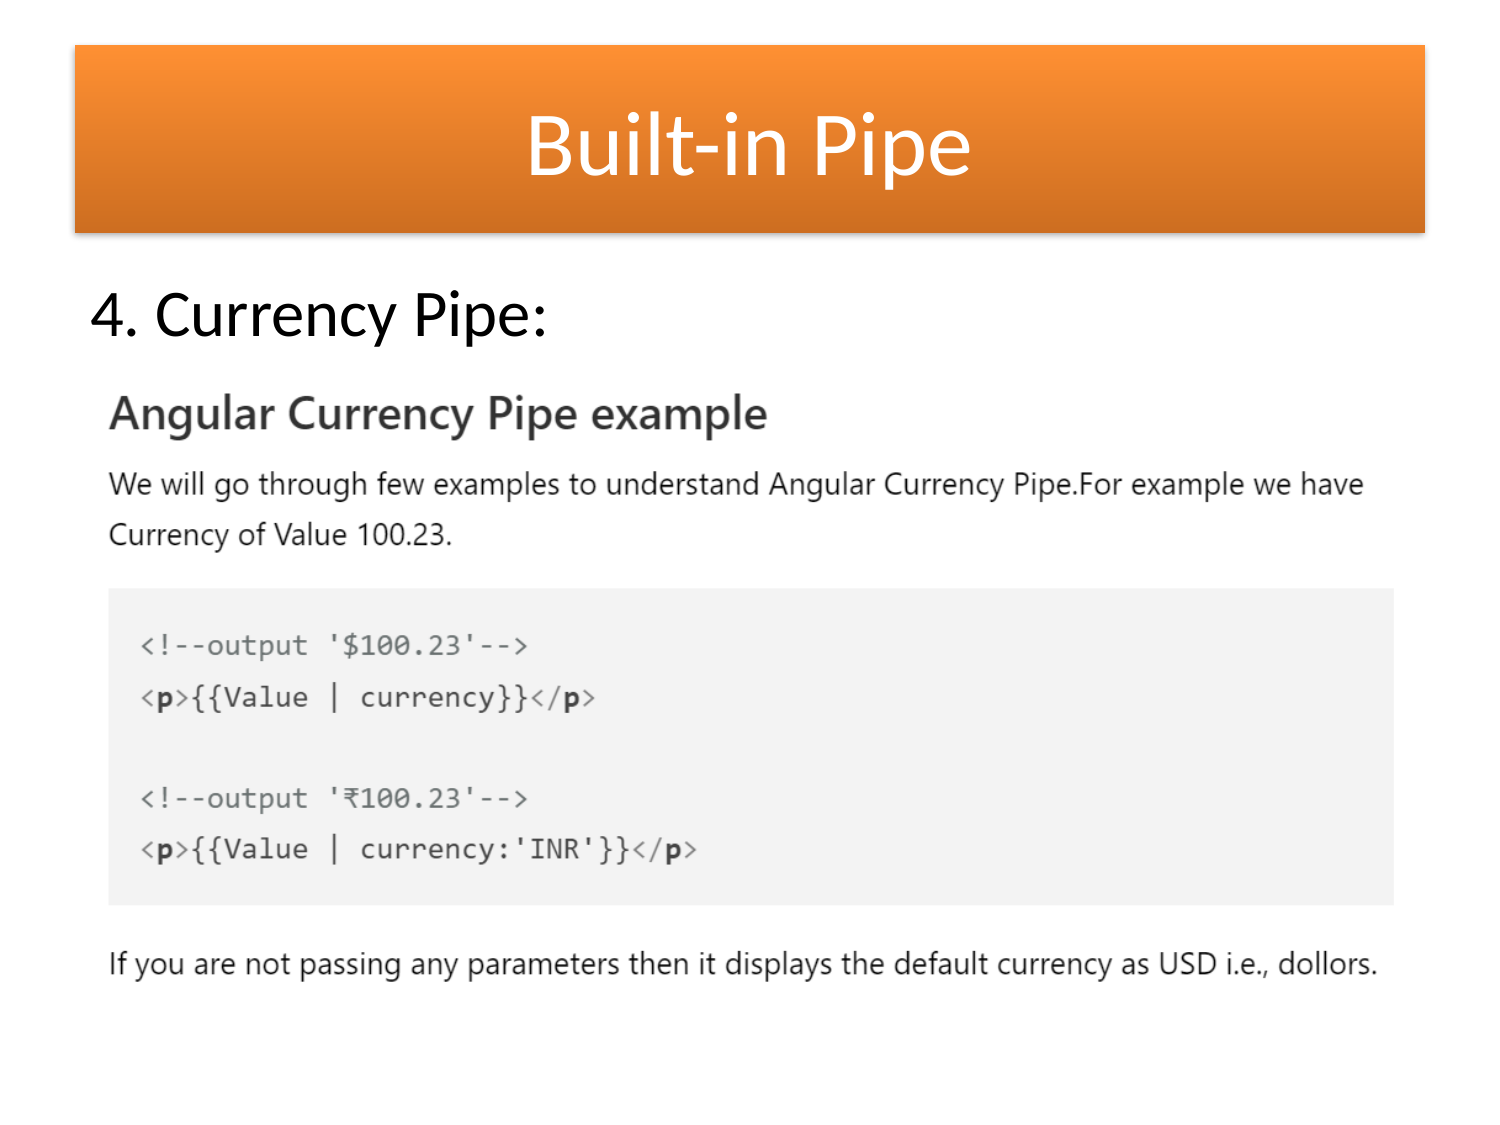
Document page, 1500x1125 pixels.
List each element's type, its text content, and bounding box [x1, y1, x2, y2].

list 4. Currency Pipe: [75, 262, 1425, 398]
title Built-in Pipe [75, 45, 1425, 233]
picture [100, 385, 1411, 988]
